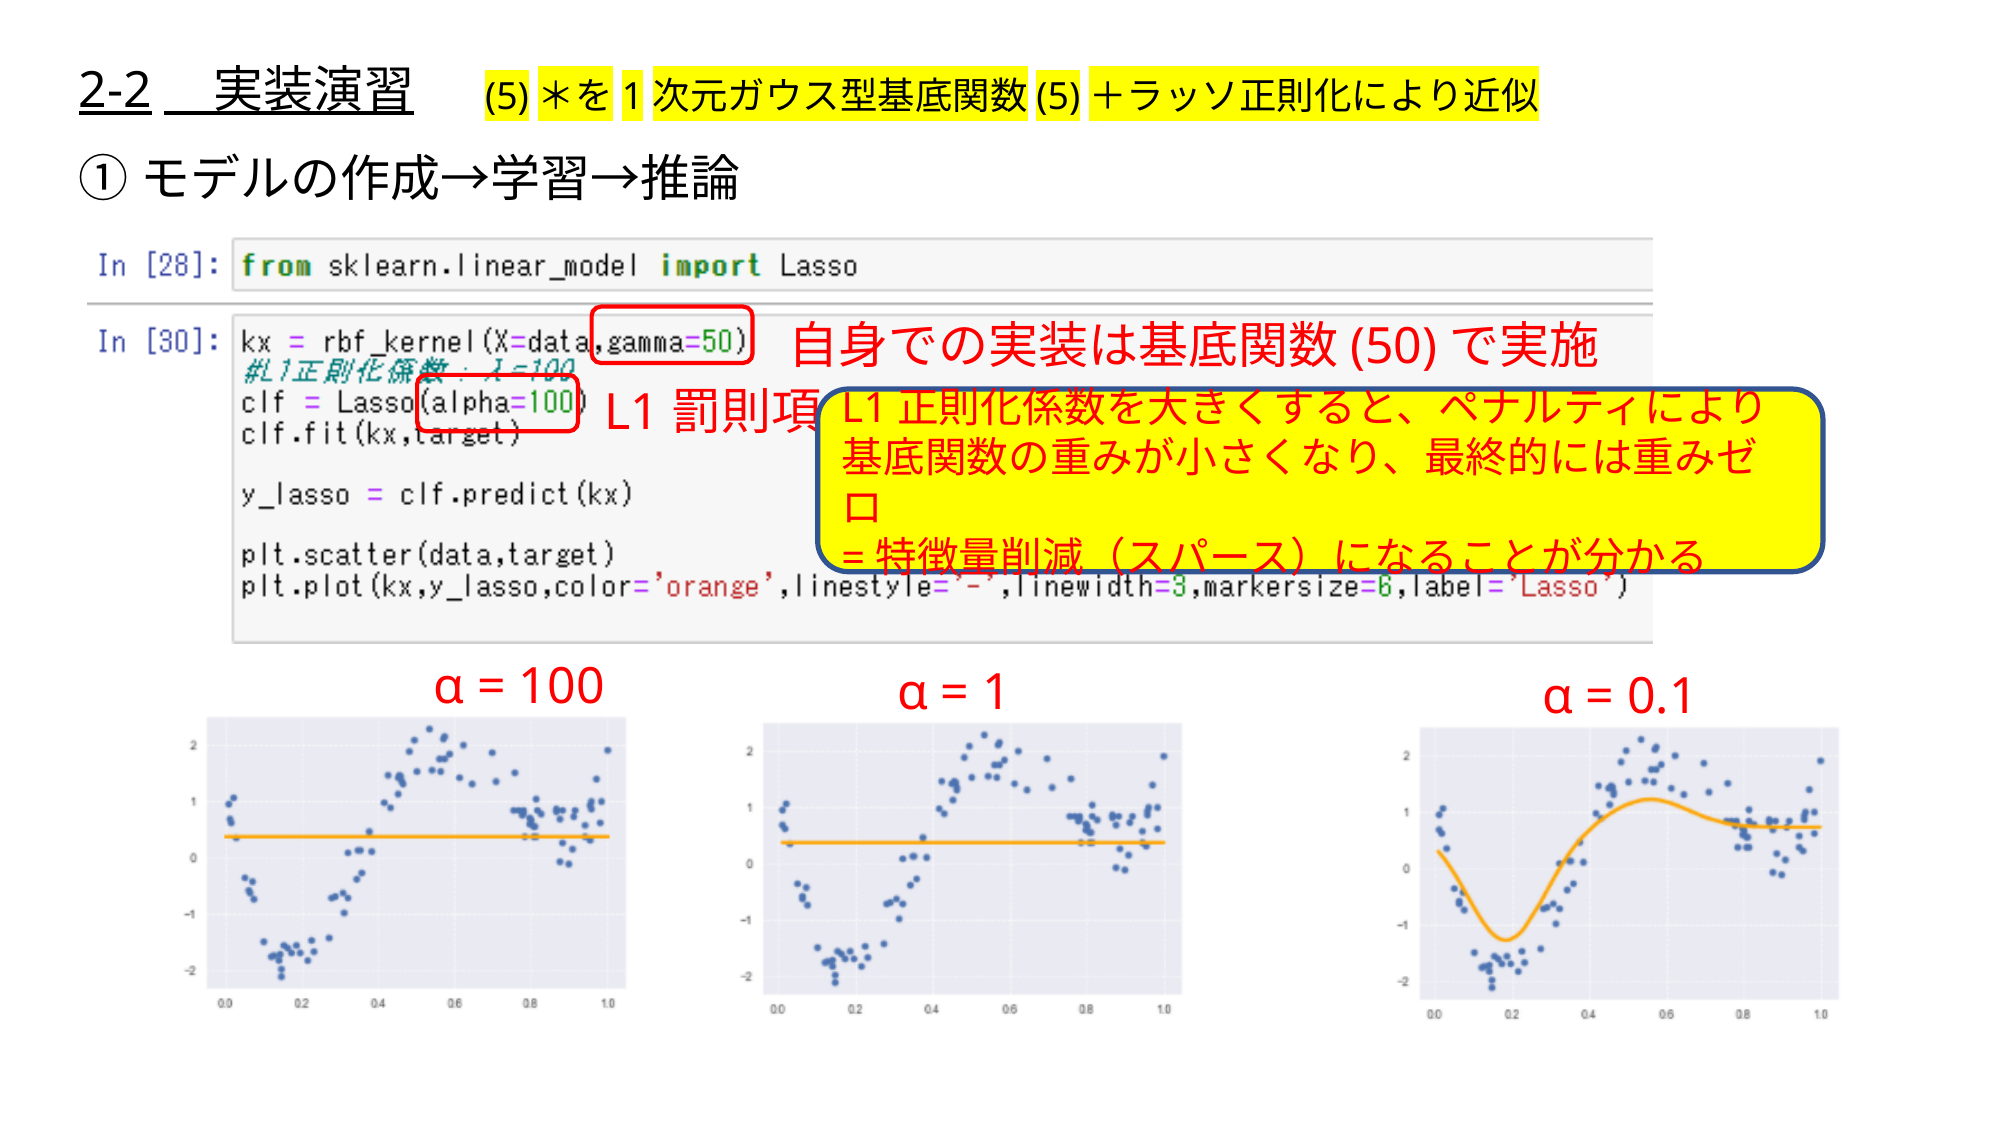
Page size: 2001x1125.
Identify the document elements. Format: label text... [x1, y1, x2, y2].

text_box α = 1 [882, 652, 1026, 715]
picture [1389, 721, 1851, 1041]
text_box 2-2 実装演習 [64, 49, 429, 125]
text_box α = 100 [418, 646, 620, 709]
text_box ①モデルの作成→学習→推論 [63, 139, 755, 215]
text_box L1正則化係数を大きくすると、ペナルティにより 基底関数の重みが小さくなり、最終的には重みゼロ =特徴量削減（スパース）になることが分かる [1653, 388, 1825, 573]
picture [726, 715, 1202, 1028]
text_box (5)＊を1次元ガウス型基底関数(5)＋ラッソ正則化により近似 [470, 42, 1574, 125]
picture [87, 236, 1653, 645]
picture [176, 709, 635, 1019]
text_box α = 0.1 [1527, 656, 1713, 721]
